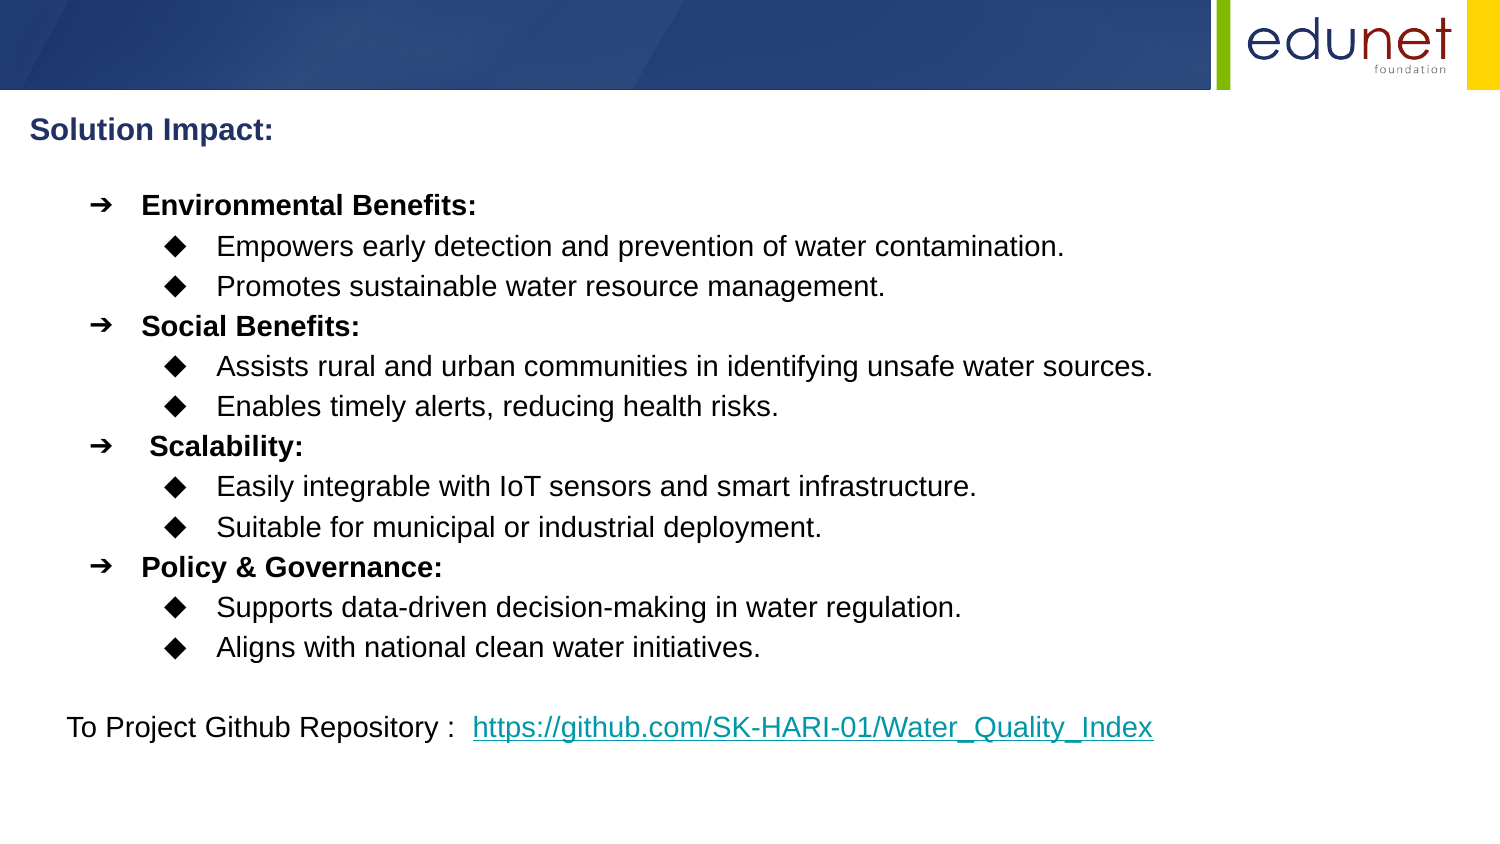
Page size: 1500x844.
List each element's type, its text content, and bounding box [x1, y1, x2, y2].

picture [1239, 9, 1461, 81]
text_box Environmental Benefits: Empowers early detection and prevention of water contamination. Promotes sustainable water resource management. Social Benefits: Assists rural and urban communities in identifying unsafe water sources. Enables timely alerts, reducing health risks. Scalability: Easily integrable with IoT sensors and smart infrastructure. Suitable for municipal or industrial deployment. Policy & Governance: Supports data-driven decision-making in water regulation. Aligns with national clean water initiatives. To Project Github Repository : https://github.com/SK-HARI-01/Water_Quality_Index [51, 166, 1449, 801]
text_box Solution Impact: [18, 103, 571, 152]
